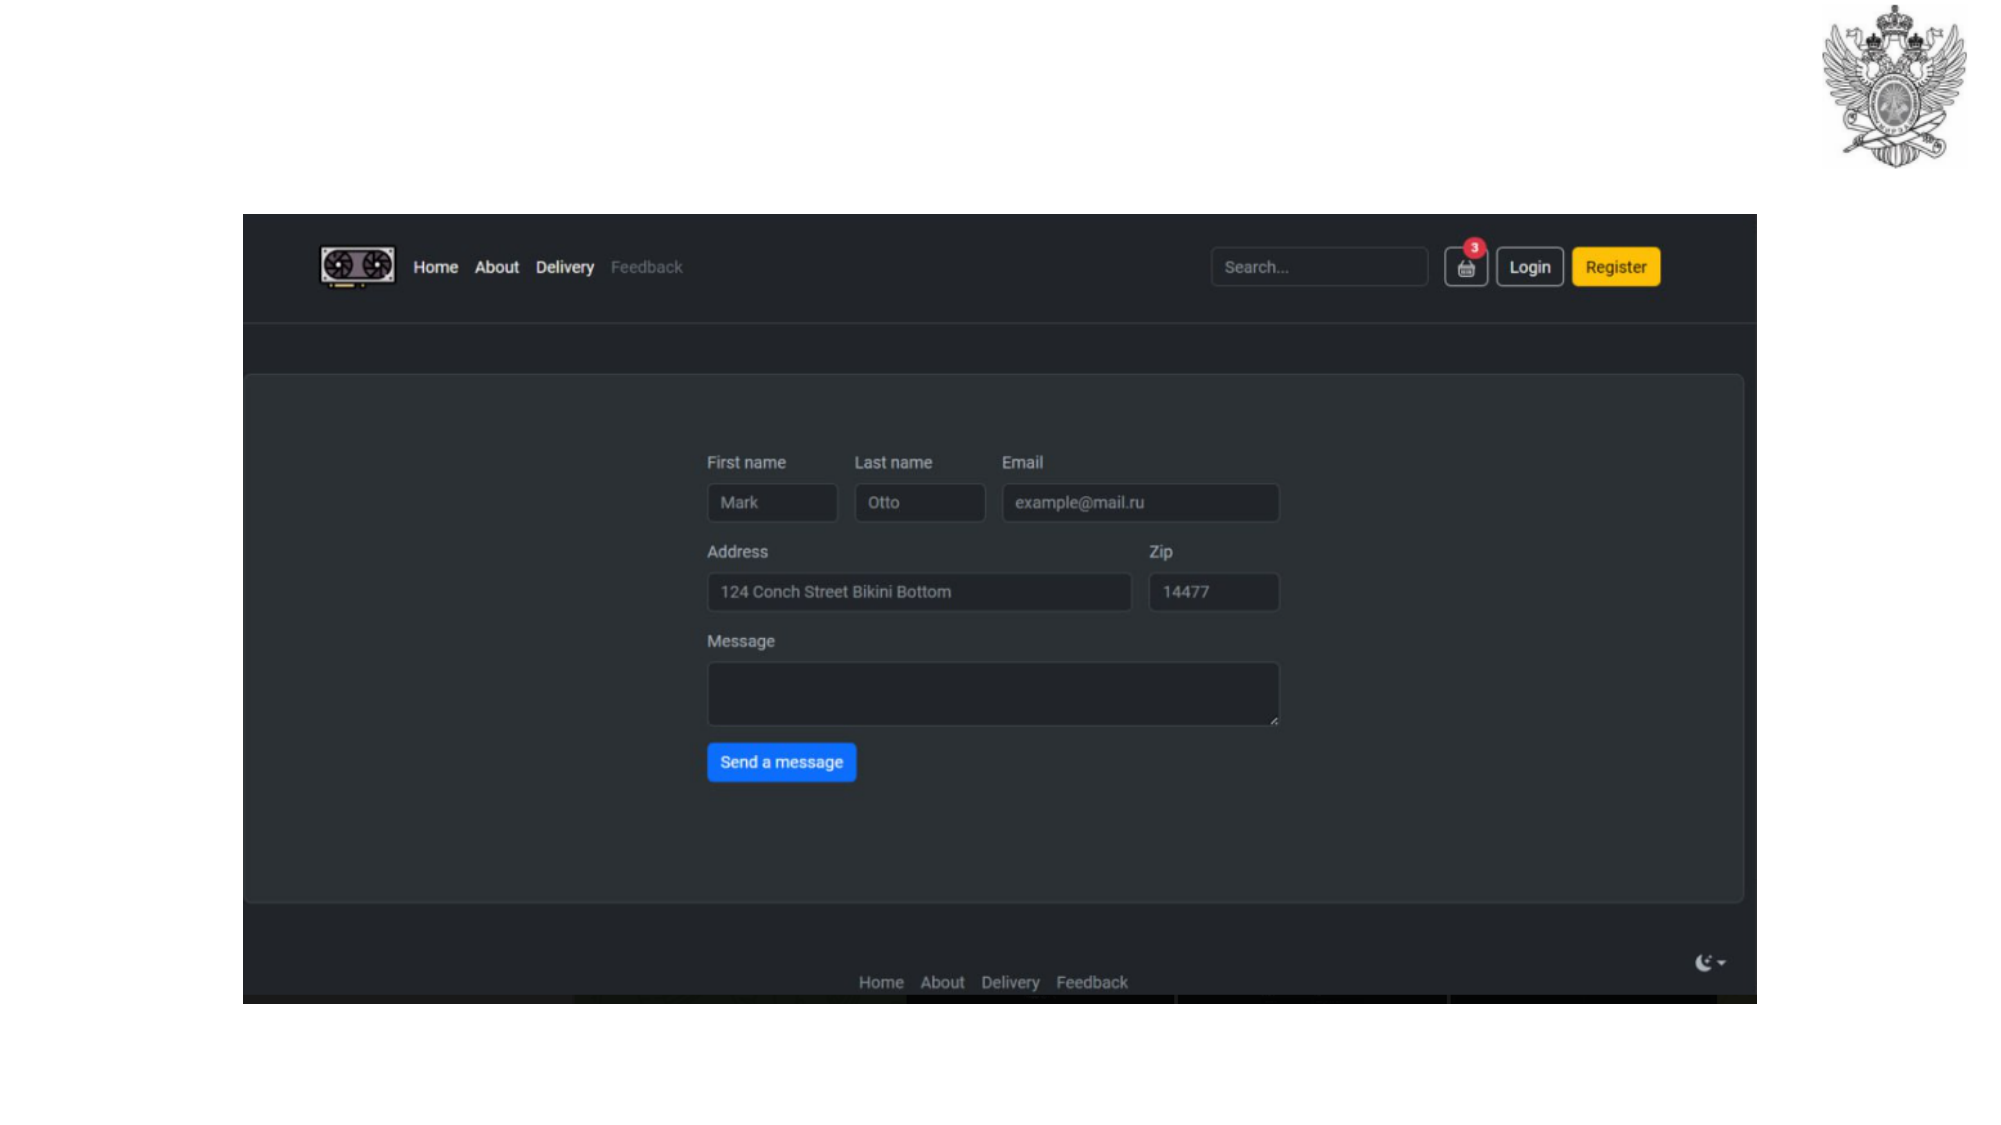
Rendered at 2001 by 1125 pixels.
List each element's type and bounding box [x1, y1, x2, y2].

picture [1793, 0, 2000, 227]
picture [243, 214, 1757, 1004]
